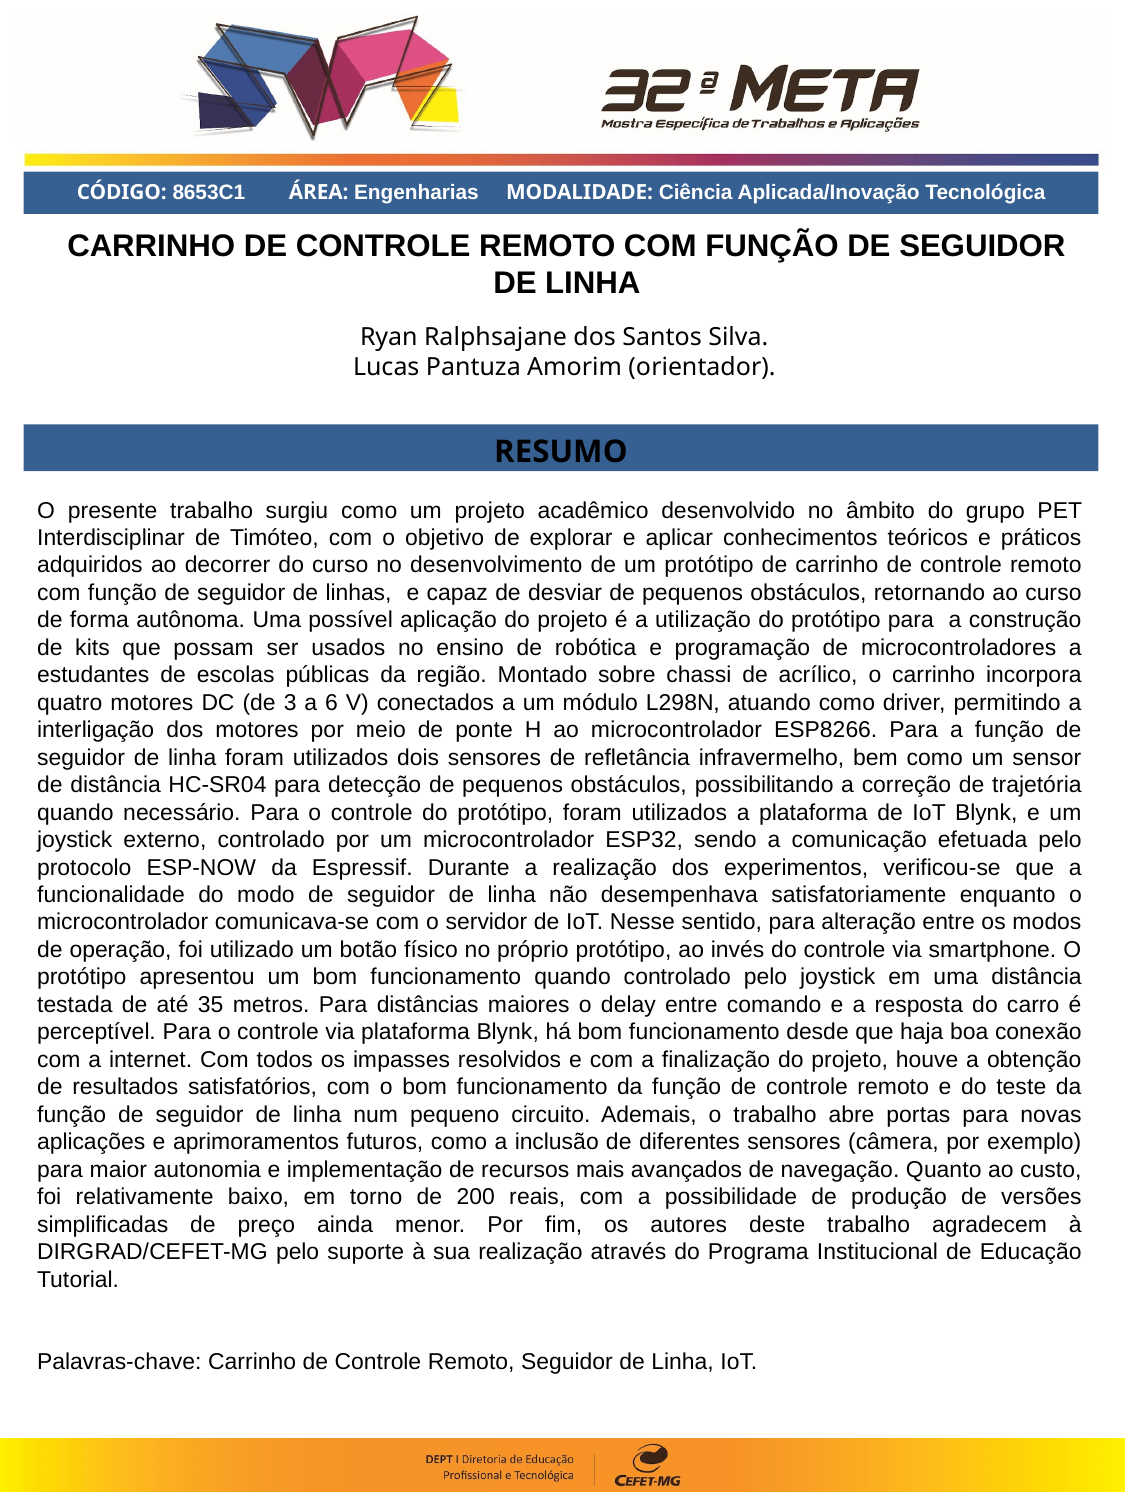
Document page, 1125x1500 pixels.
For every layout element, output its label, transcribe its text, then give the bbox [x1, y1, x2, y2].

text_box RESUMO [23, 424, 1099, 472]
text_box CÓDIGO: 8653C1 ÁREA: Engenharias MODALIDADE: Ciência Aplicada/Inovação Tecnológica [23, 179, 1099, 214]
picture [11, 12, 1111, 143]
picture [16, 149, 1105, 170]
text_box CARRINHO DE CONTROLE REMOTO COM FUNÇÃO DE SEGUIDOR DE LINHA [35, 217, 1099, 312]
picture [0, 1438, 1125, 1493]
text_box Ryan Ralphsajane dos Santos Silva. Lucas Pantuza Amorim (orientador). [1, 313, 1125, 388]
text_box O presente trabalho surgiu como um projeto acadêmico desenvolvido no âmbito do grupo PET Interdisciplinar de Timóteo, com o objetivo de explorar e aplicar conhecimentos teóricos e práticos adquiridos ao decorrer do curso no desenvolvimento de um protótipo de carrinho de controle remoto com função de seguidor de linhas, e capaz de desviar de pequenos obstáculos, retornando ao curso de forma autônoma. Uma possível aplicação do projeto é a utilização do protótipo para a construção de kits que possam ser usados no ensino de robótica e programação de microcontroladores a estudantes de escolas públicas da região. Montado sobre chassi de acrílico, o carrinho incorpora quatro motores DC (de 3 a 6 V) conectados a um módulo L298N, atuando como driver, permitindo a interligação dos motores por meio de ponte H ao microcontrolador ESP8266. Para a função de seguidor de linha foram utilizados dois sensores de refletância infravermelho, bem como um sensor de distância HC-SR04 para detecção de pequenos obstáculos, possibilitando a correção de trajetória quando necessário. Para o controle do protótipo, foram utilizados a plataforma de IoT Blynk, e um joystick externo, controlado por um microcontrolador ESP32, sendo a comunicação efetuada pelo protocolo ESP-NOW da Espressif. Durante a realização dos experimentos, verificou-se que a funcionalidade do modo de seguidor de linha não desempenhava satisfatoriamente enquanto o microcontrolador comunicava-se com o servidor de IoT. Nesse sentido, para alteração entre os modos de operação, foi utilizado um botão físico no próprio protótipo, ao invés do controle via smartphone. O protótipo apresentou um bom funcionamento quando controlado pelo joystick em uma distância testada de até 35 metros. Para distâncias maiores o delay entre comando e a resposta do carro é perceptível. Para o controle via plataforma Blynk, há bom funcionamento desde que haja boa conexão com a internet. Com todos os impasses resolvidos e com a finalização do projeto, houve a obtenção de resultados satisfatórios, com o bom funcionamento da função de controle remoto e do teste da função de seguidor de linha num pequeno circuito. Ademais, o trabalho abre portas para novas aplicações e aprimoramentos futuros, como a inclusão de diferentes sensores (câmera, por exemplo) para maior autonomia e implementação de recursos mais avançados de navegação. Quanto ao custo, foi relativamente baixo, em torno de 200 reais, com a possibilidade de produção de versões simplificadas de preço ainda menor. Por fim, os autores deste trabalho agradecem à DIRGRAD/CEFET-MG pelo suporte à sua realização através do Programa Institucional de Educação Tutorial. Palavras-chave: Carrinho de Controle Remoto, Seguidor de Linha, IoT. [22, 487, 1098, 1397]
